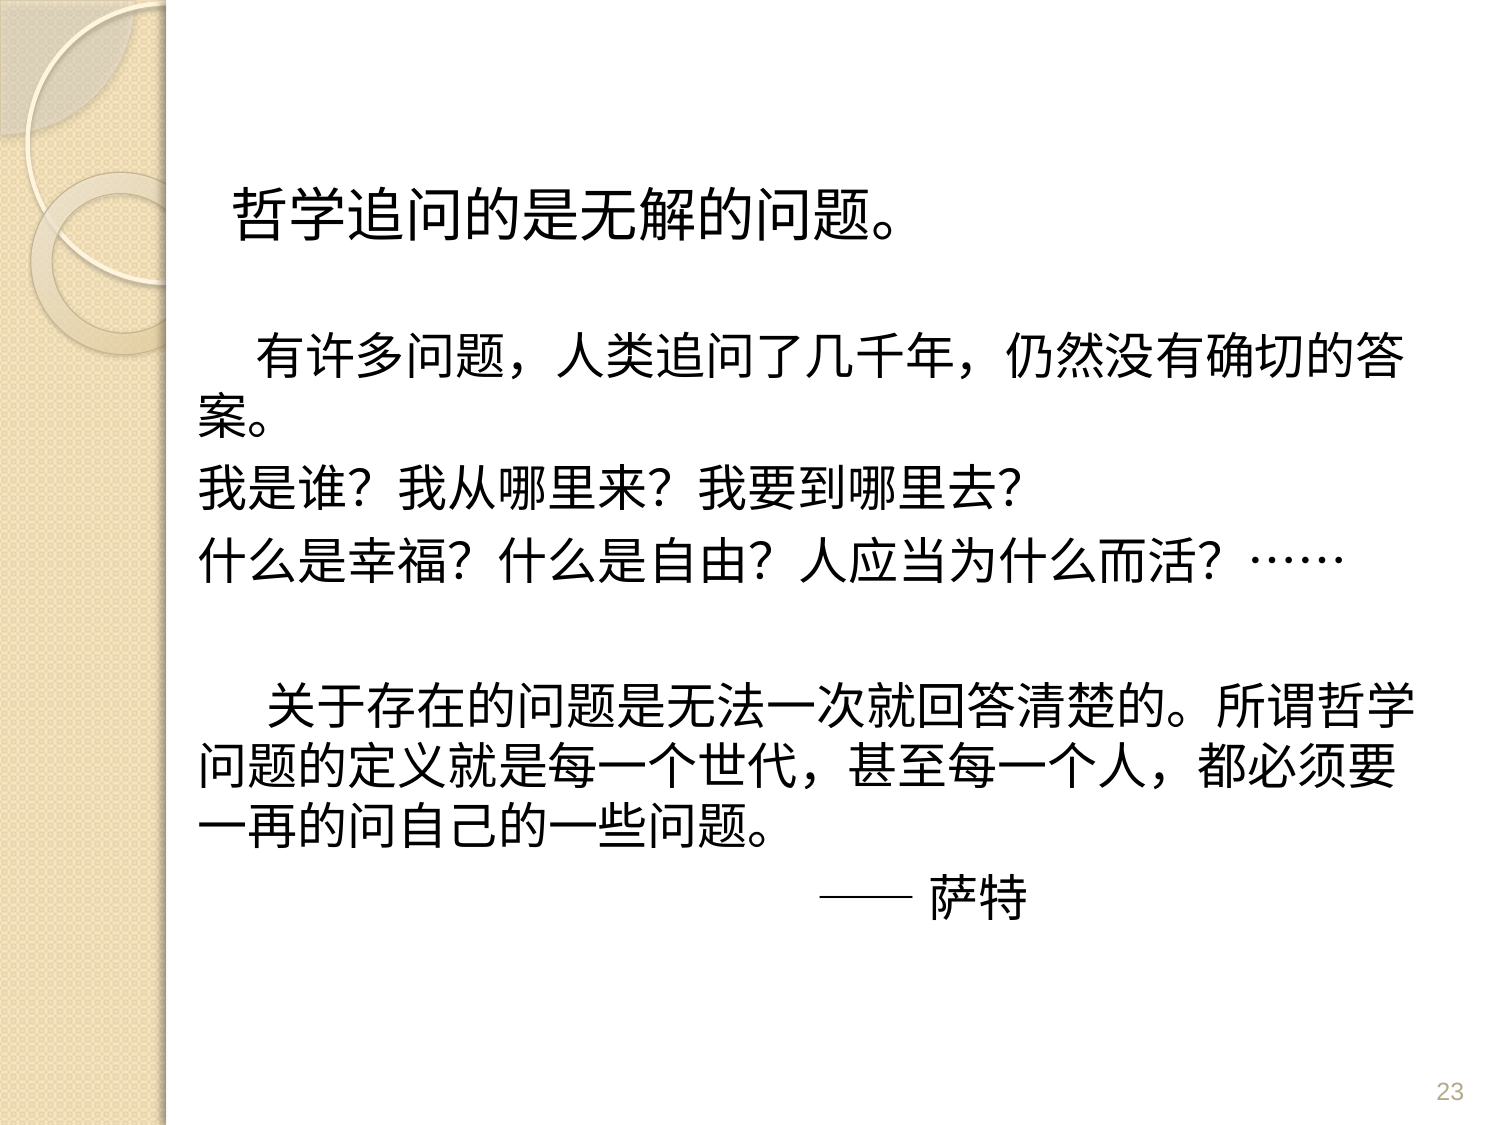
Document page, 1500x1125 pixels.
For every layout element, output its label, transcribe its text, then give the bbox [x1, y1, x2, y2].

title 哲学追问的是无解的问题。 [215, 149, 1491, 277]
list 有许多问题，人类追问了几千年，仍然没有确切的答案。 我是谁？我从哪里来？我要到哪里去？ 什么是幸福？什么是自由？人应当为什么而活？…… 关于存在的问题是无法一次就回答清楚的。所谓哲学问题的定义就是每一个世代，甚至每一个人，都必须要一再的问自己的一些问题。 ——萨特 [182, 316, 1461, 965]
slide_number 23 [1413, 1034, 1488, 1113]
